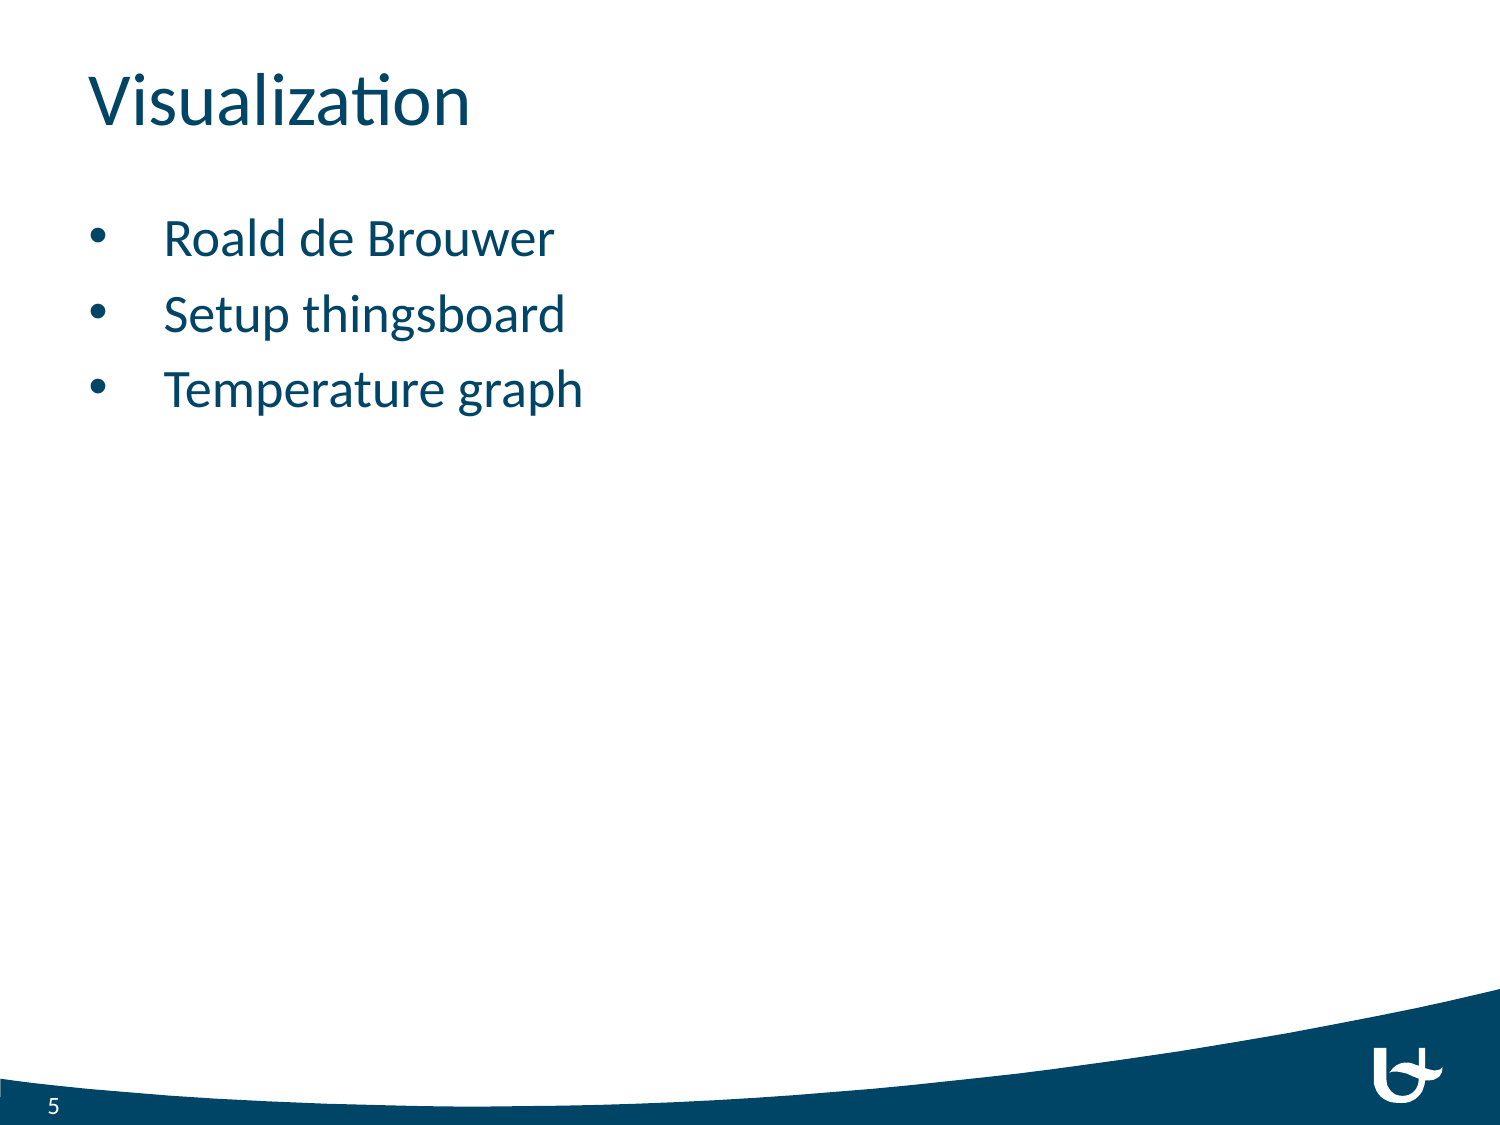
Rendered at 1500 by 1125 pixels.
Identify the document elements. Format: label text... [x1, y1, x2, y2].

title Visualization [88, 19, 1412, 173]
list Roald de Brouwer Setup thingsboard Temperature graph [88, 196, 1412, 1000]
slide_number 5 [0, 1083, 75, 1125]
